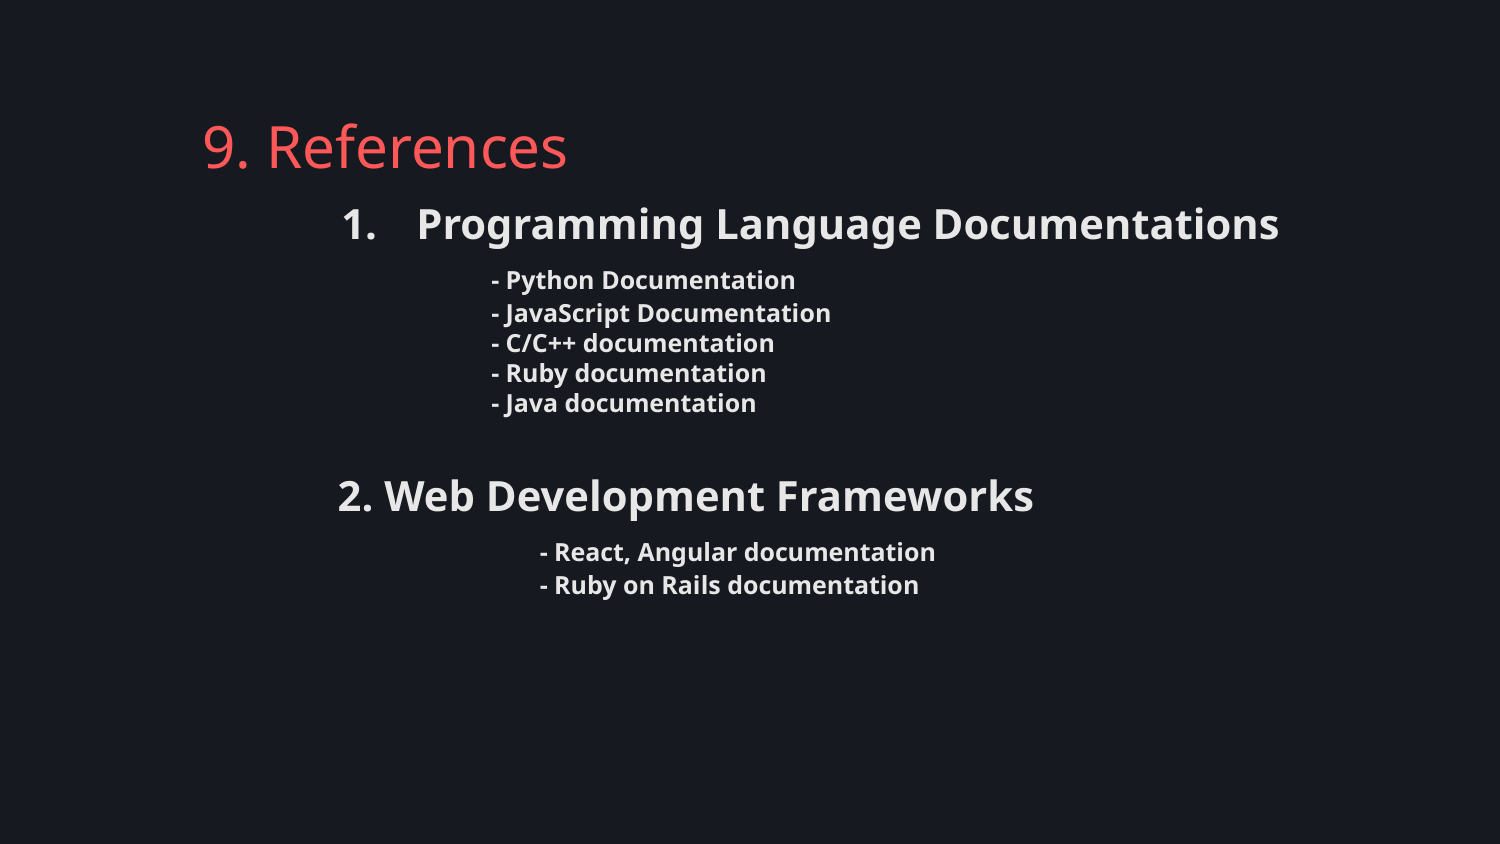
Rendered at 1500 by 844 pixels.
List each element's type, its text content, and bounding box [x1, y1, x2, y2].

text_box 2. Web Development Frameworks - React, Angular documentation - Ruby on Rails documentation [299, 490, 1272, 579]
subtitle Programming Language Documentations - Python Documentation - JavaScript Documentation - C/C++ documentation - Ruby documentation - Java documentation [303, 280, 1500, 370]
title 9. References [187, 95, 1384, 185]
